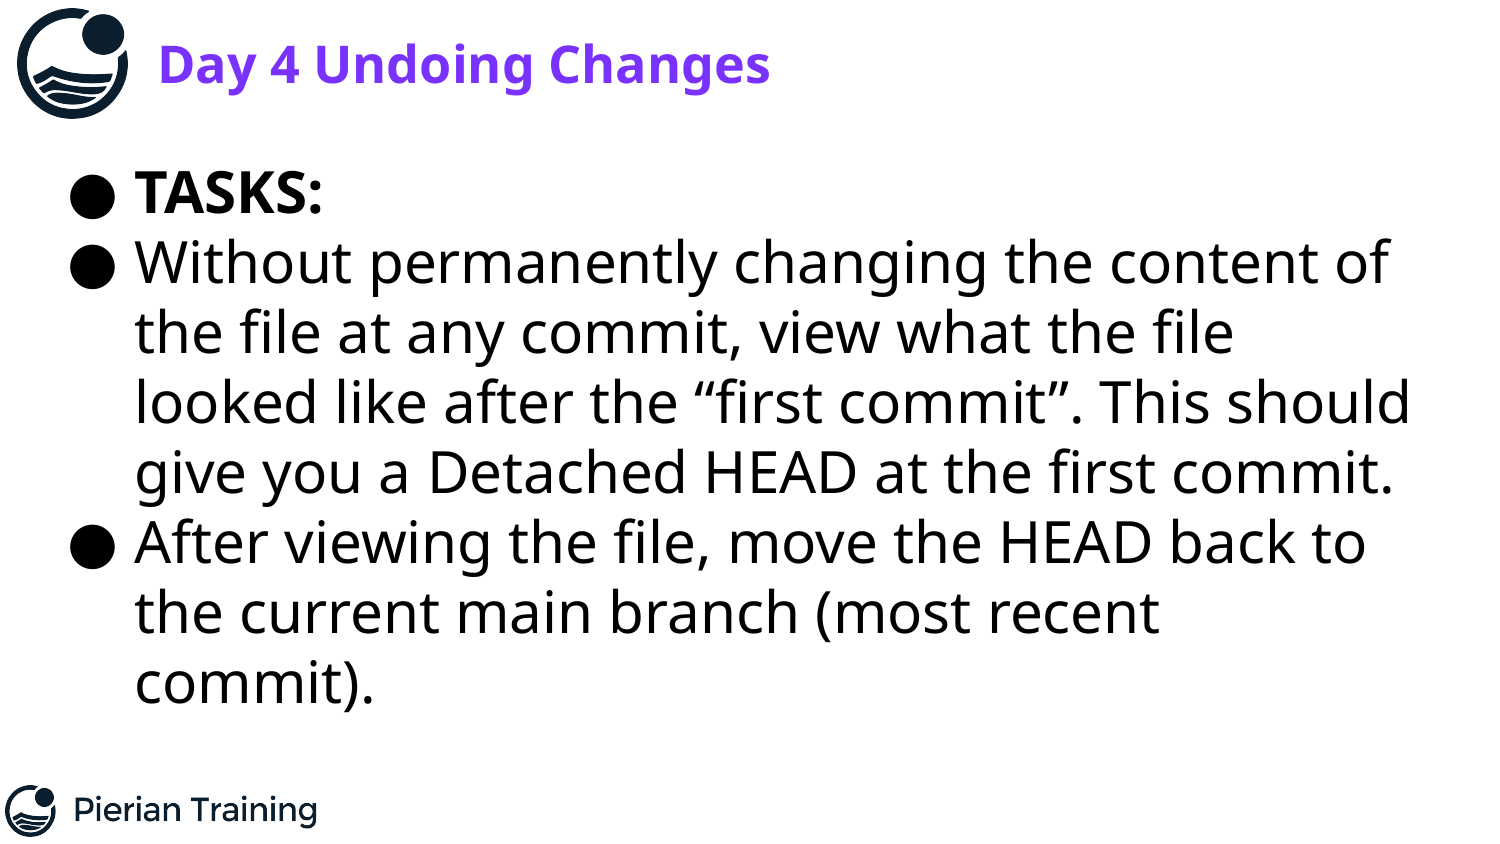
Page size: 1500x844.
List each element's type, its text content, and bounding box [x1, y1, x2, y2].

text_box Day 4 Undoing Changes [142, 16, 1239, 110]
text_box TASKS: Without permanently changing the content of the file at any commit, view what the file looked like after the “first commit”. This should give you a Detached HEAD at the first commit. After viewing the file, move the HEAD back to the current main branch (most recent commit). [44, 140, 1432, 730]
picture [4, 785, 318, 837]
picture [16, 8, 128, 120]
